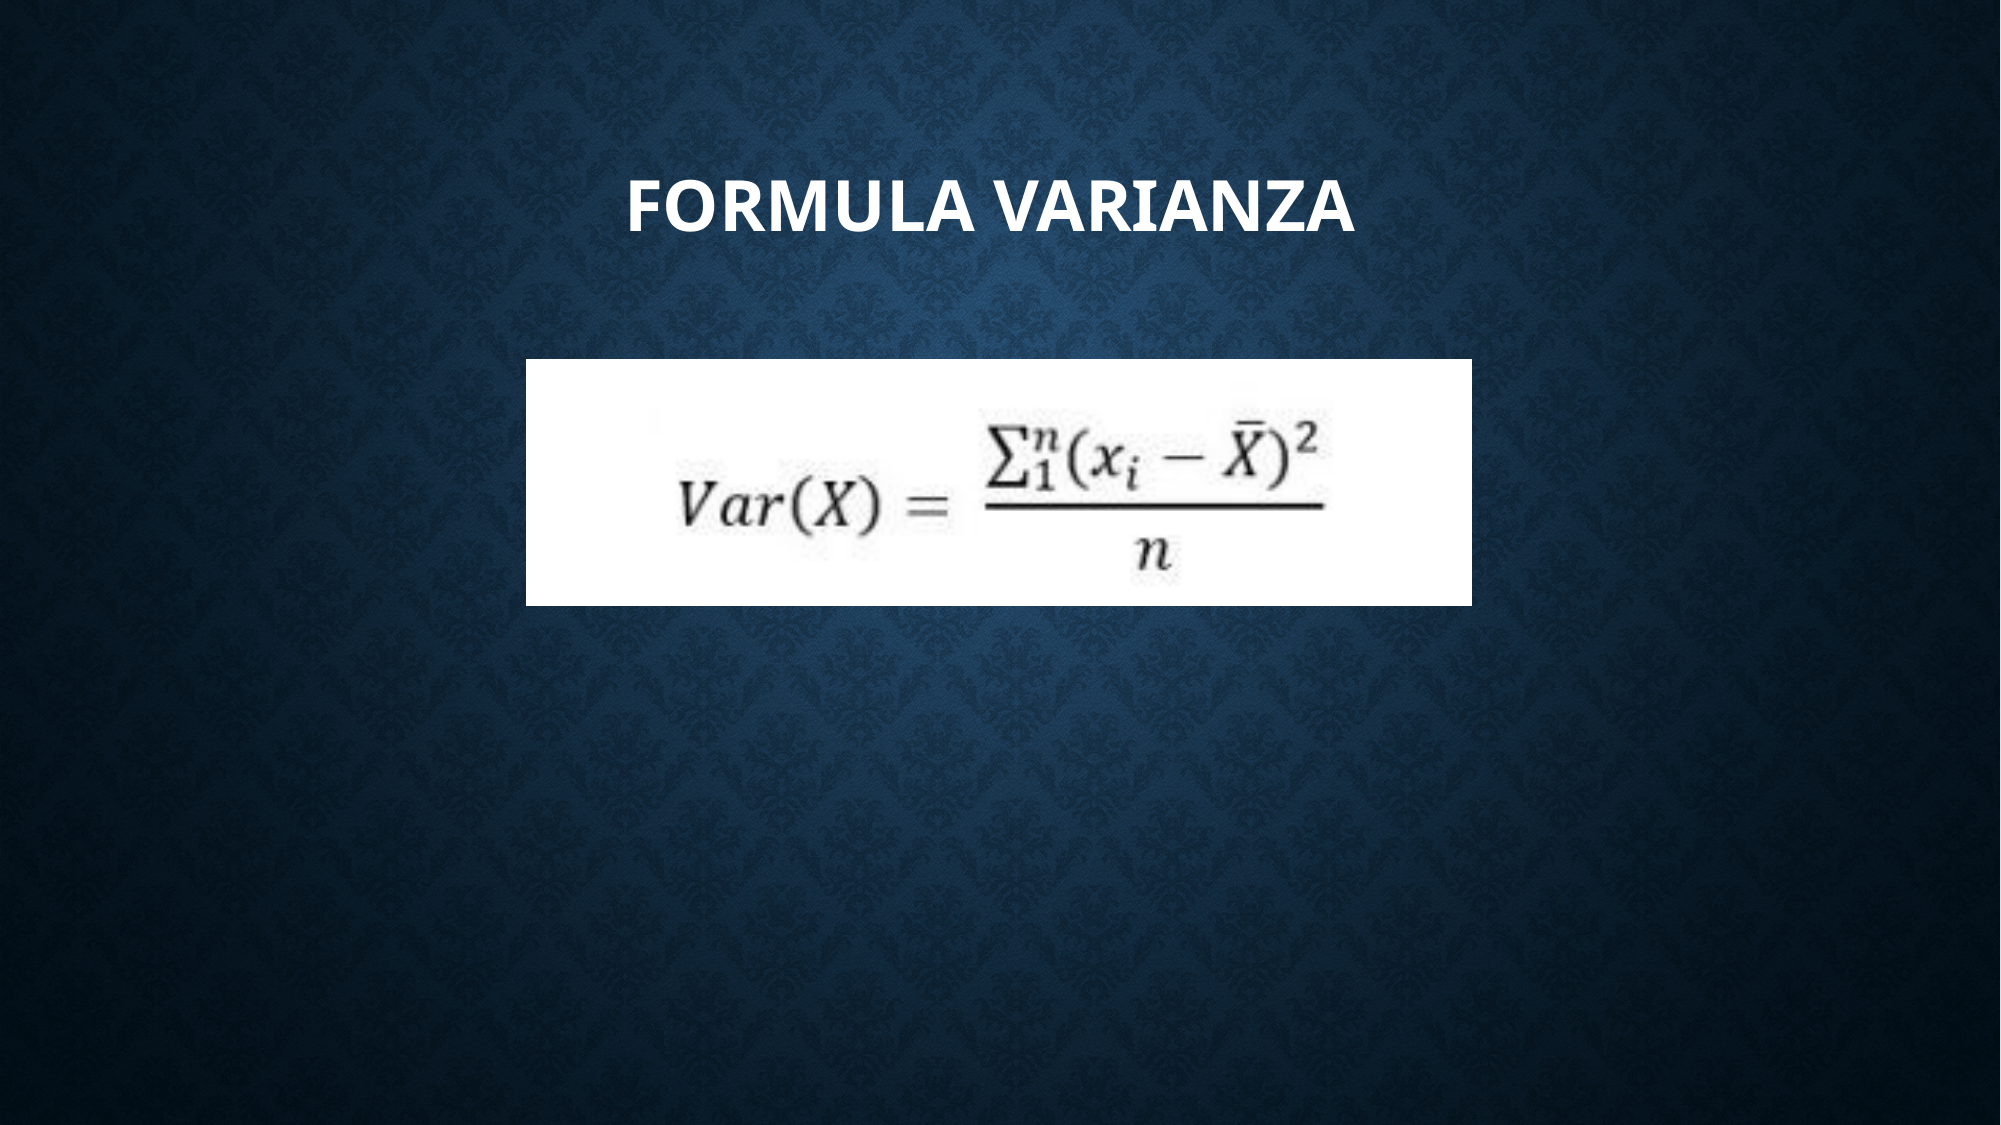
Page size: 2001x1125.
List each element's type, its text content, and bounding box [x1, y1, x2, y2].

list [526, 358, 1473, 606]
title Formula Varianza [149, 99, 1849, 318]
